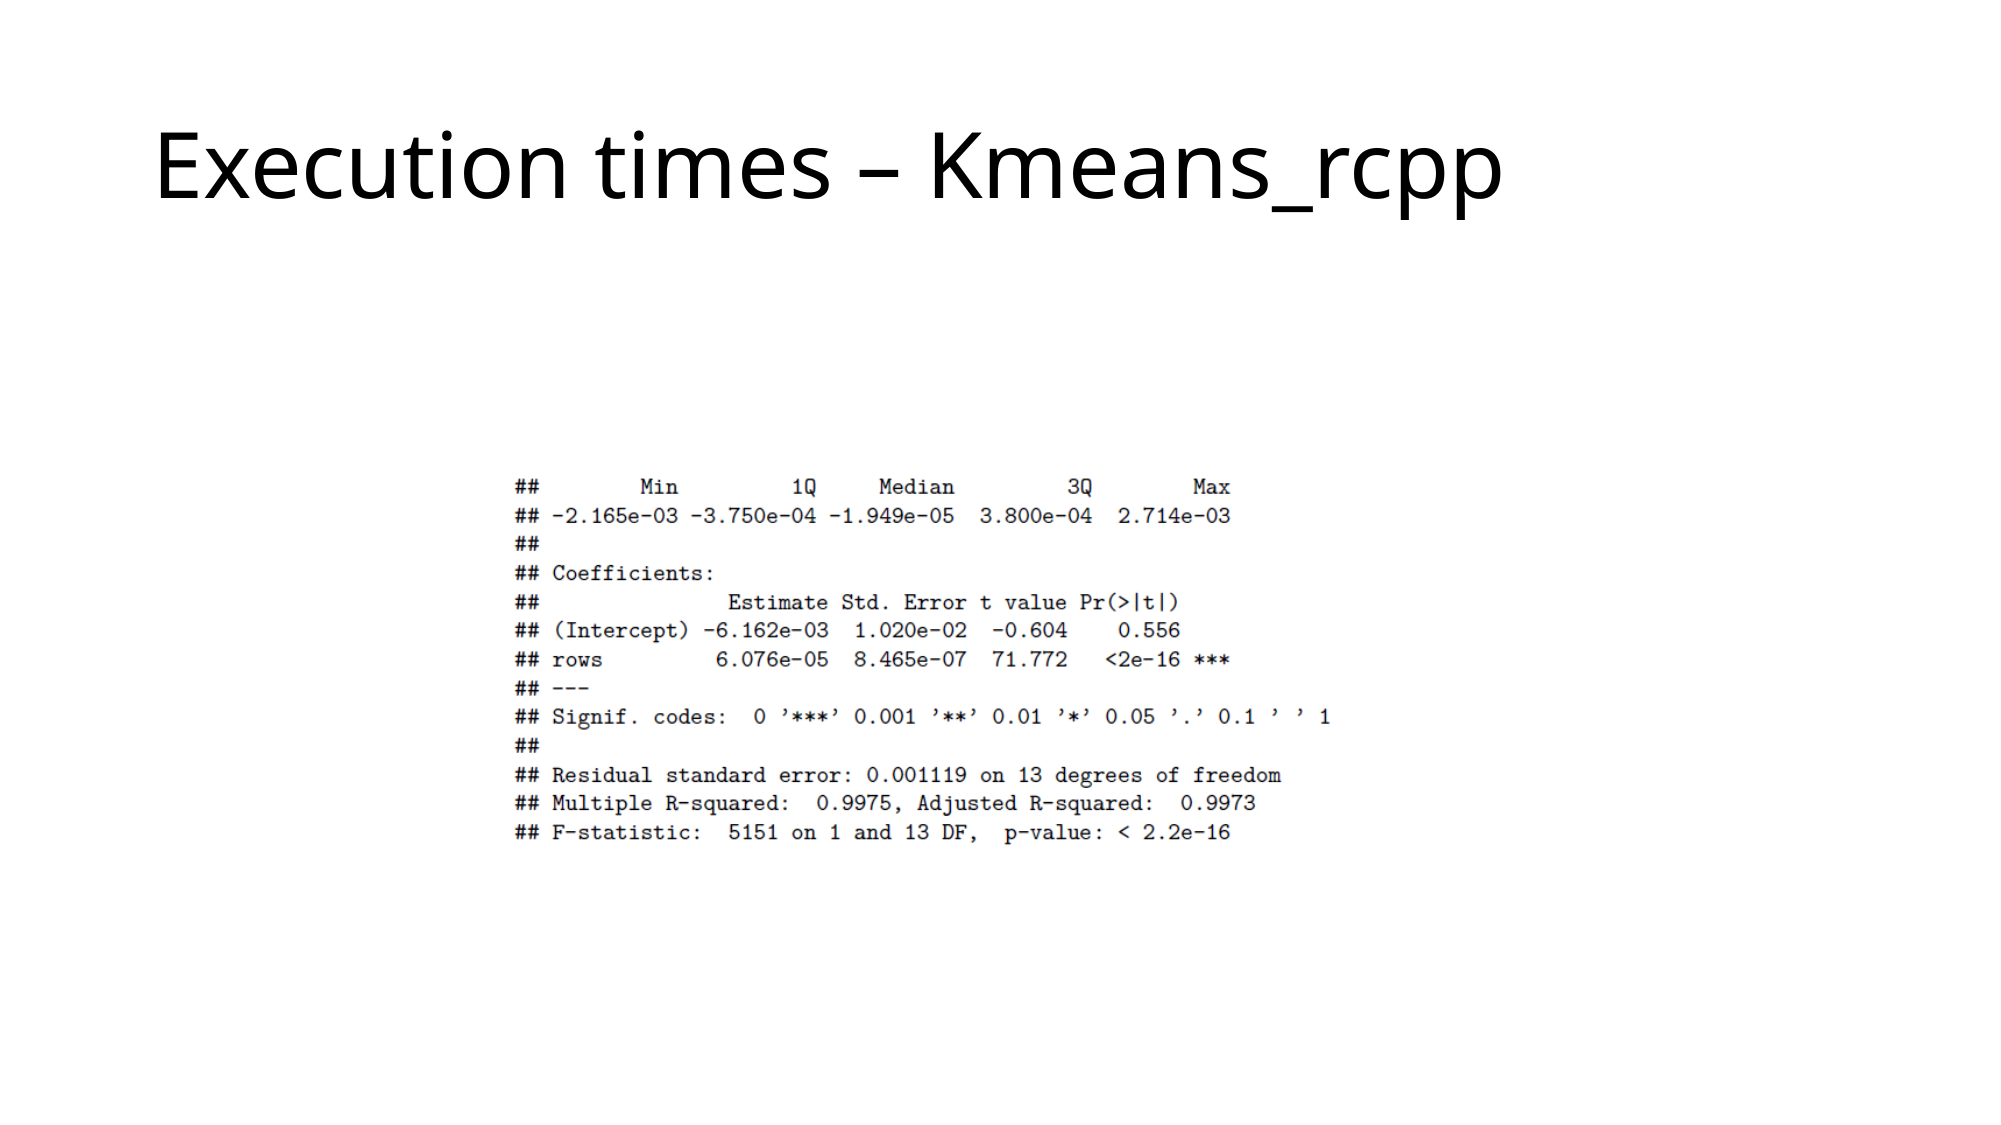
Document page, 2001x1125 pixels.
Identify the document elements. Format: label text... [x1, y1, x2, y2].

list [476, 432, 1354, 865]
title Execution times – Kmeans_rcpp [137, 59, 1863, 278]
